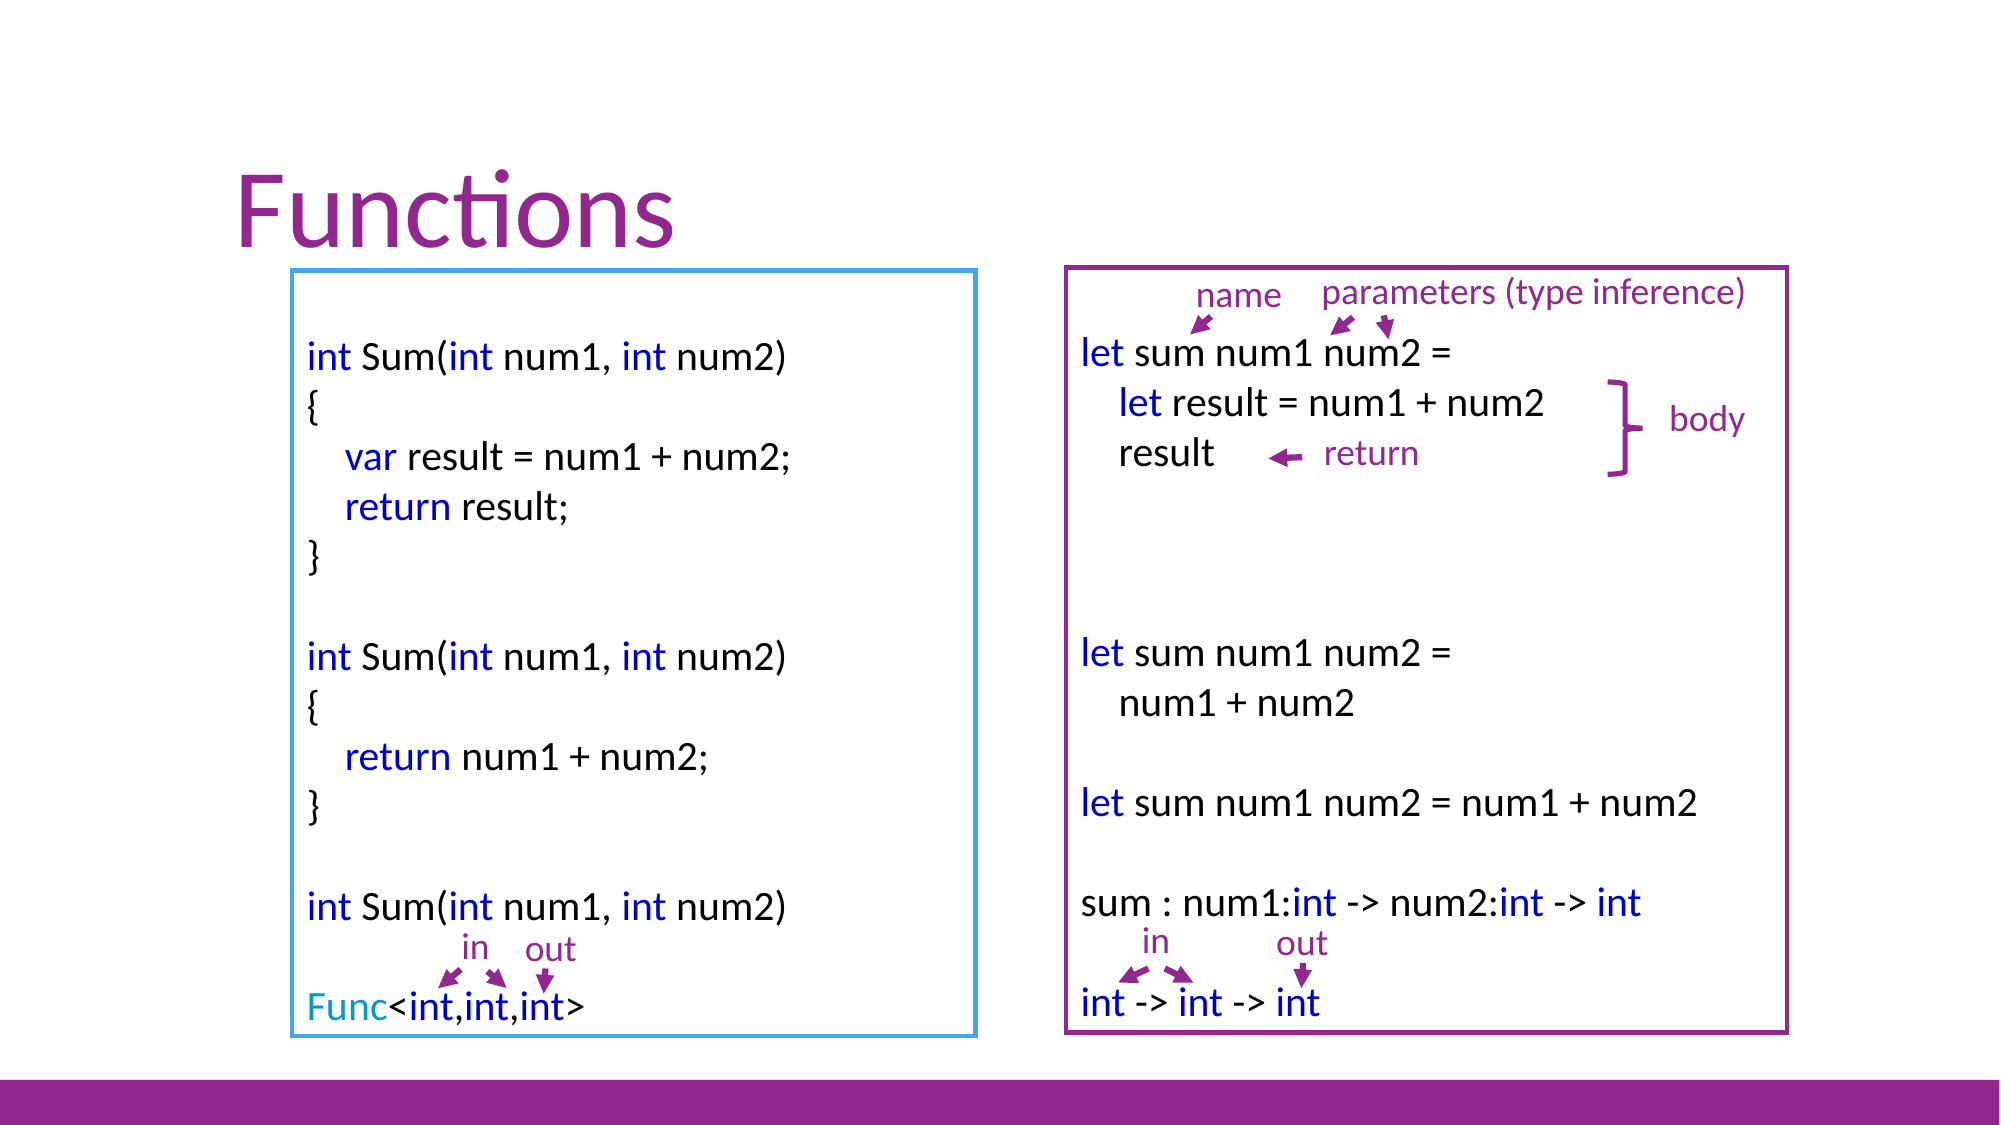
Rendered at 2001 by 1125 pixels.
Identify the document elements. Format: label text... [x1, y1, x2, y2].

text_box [1607, 381, 1761, 475]
text_box int Sum(int num1, int num2) { var result = num1 + num2; return result; } int Sum(int num1, int num2) { return num1 + num2; } int Sum(int num1, int num2) Func<int,int,int> [291, 279, 977, 1037]
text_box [1268, 420, 1436, 482]
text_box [1180, 262, 1298, 335]
text_box let sum num1 num2 = let result = num1 + num2 result let sum num1 num2 = num1 + num2 let sum num1 num2 = num1 + num2 sum : num1:int -> num2:int -> int int -> int -> int [1065, 267, 1788, 1034]
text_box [1118, 908, 1344, 989]
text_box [1304, 259, 1764, 340]
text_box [438, 914, 593, 994]
title Functions [219, 76, 1780, 279]
